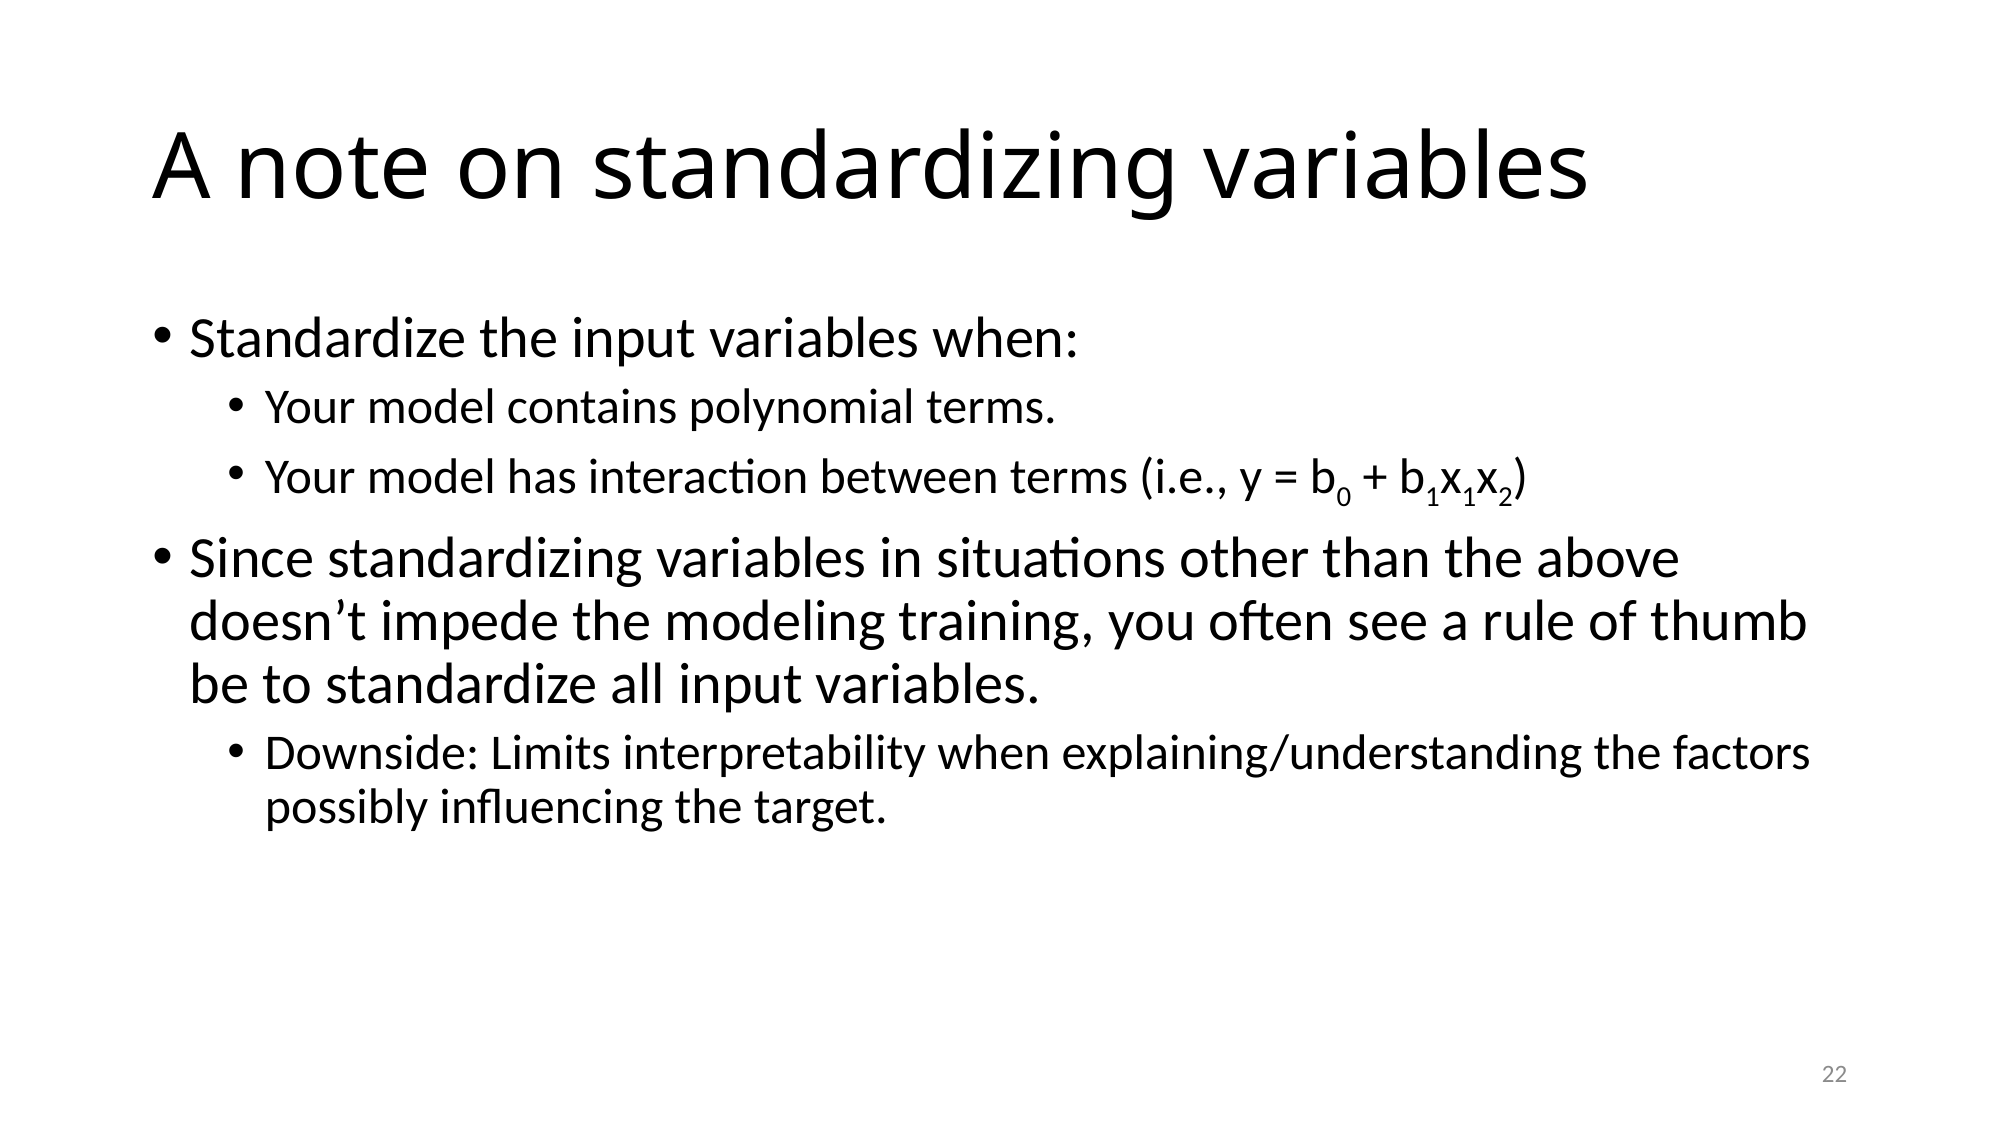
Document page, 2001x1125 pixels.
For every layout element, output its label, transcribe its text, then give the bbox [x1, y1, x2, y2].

slide_number 22 [1412, 1042, 1863, 1103]
title A note on standardizing variables [137, 59, 1863, 278]
list Standardize the input variables when: Your model contains polynomial terms. Your model has interaction between terms (i.e., y = b0 + b1x1x2) Since standardizing variables in situations other than the above doesn’t impede the modeling training, you often see a rule of thumb be to standardize all input variables. Downside: Limits interpretability when explaining/understanding the factors possibly influencing the target. [137, 299, 1863, 1014]
